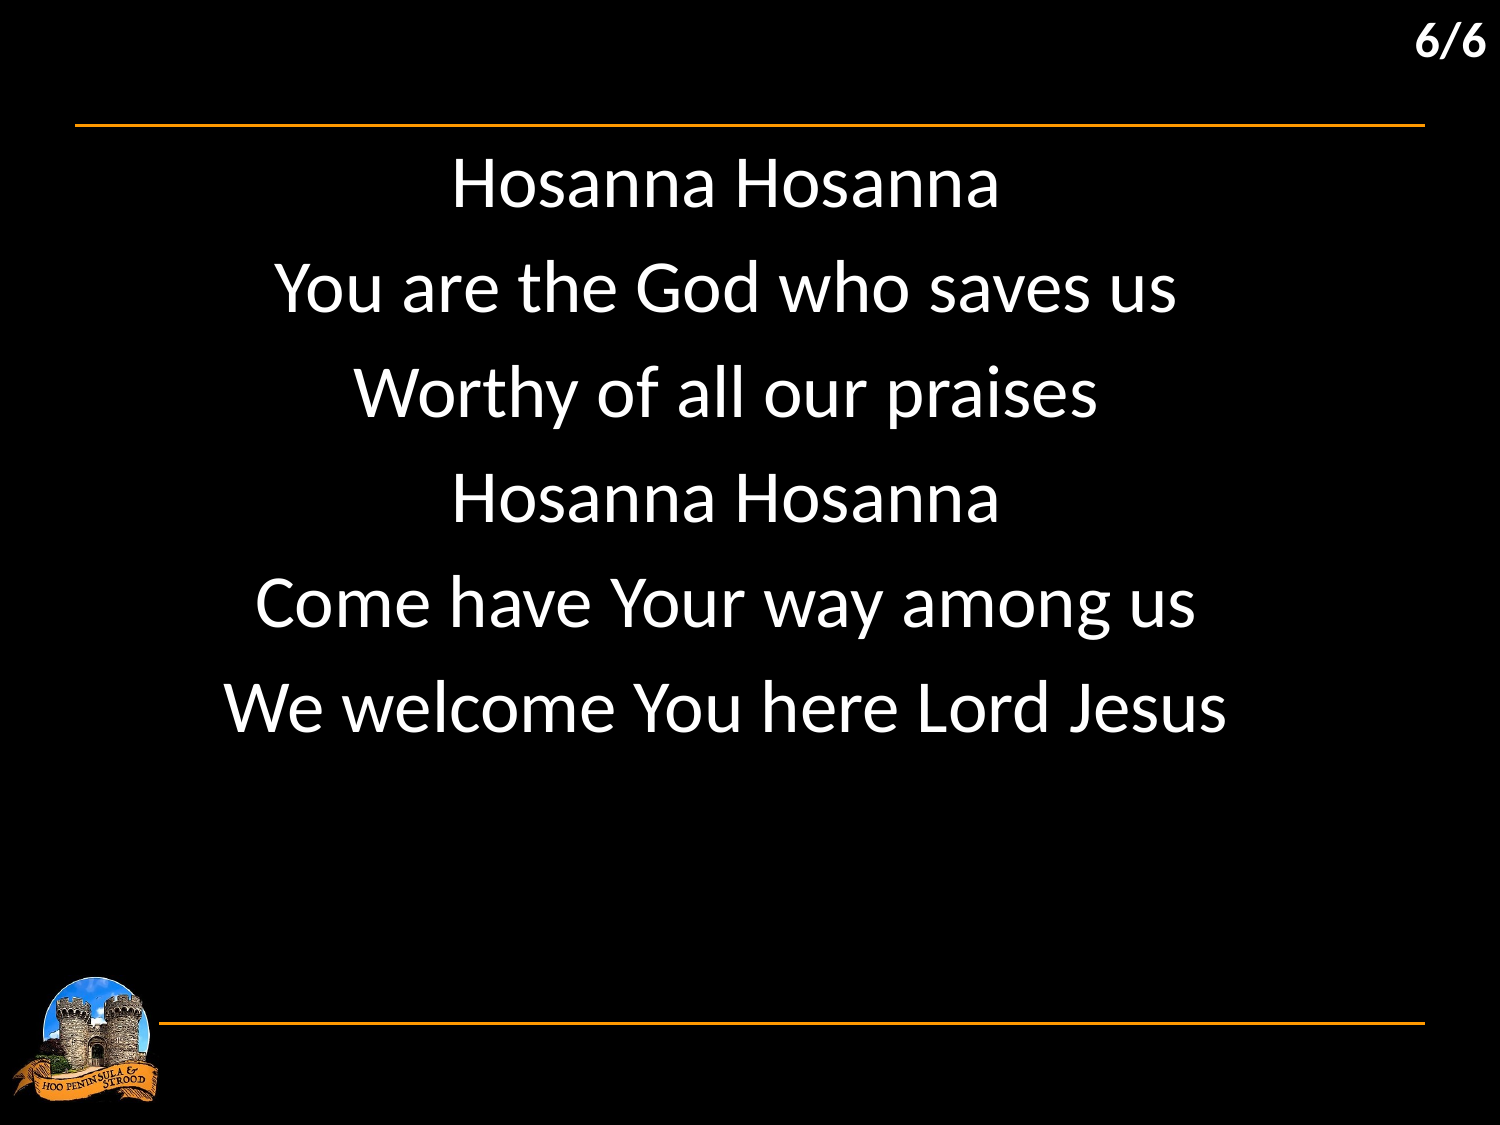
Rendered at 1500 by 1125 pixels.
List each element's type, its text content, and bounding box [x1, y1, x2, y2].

subtitle Hosanna Hosanna You are the God who saves us Worthy of all our praises Hosanna Hosanna Come have Your way among us We welcome You here Lord Jesus [0, 125, 1453, 1125]
text_box 6/6 [1399, 0, 1500, 75]
